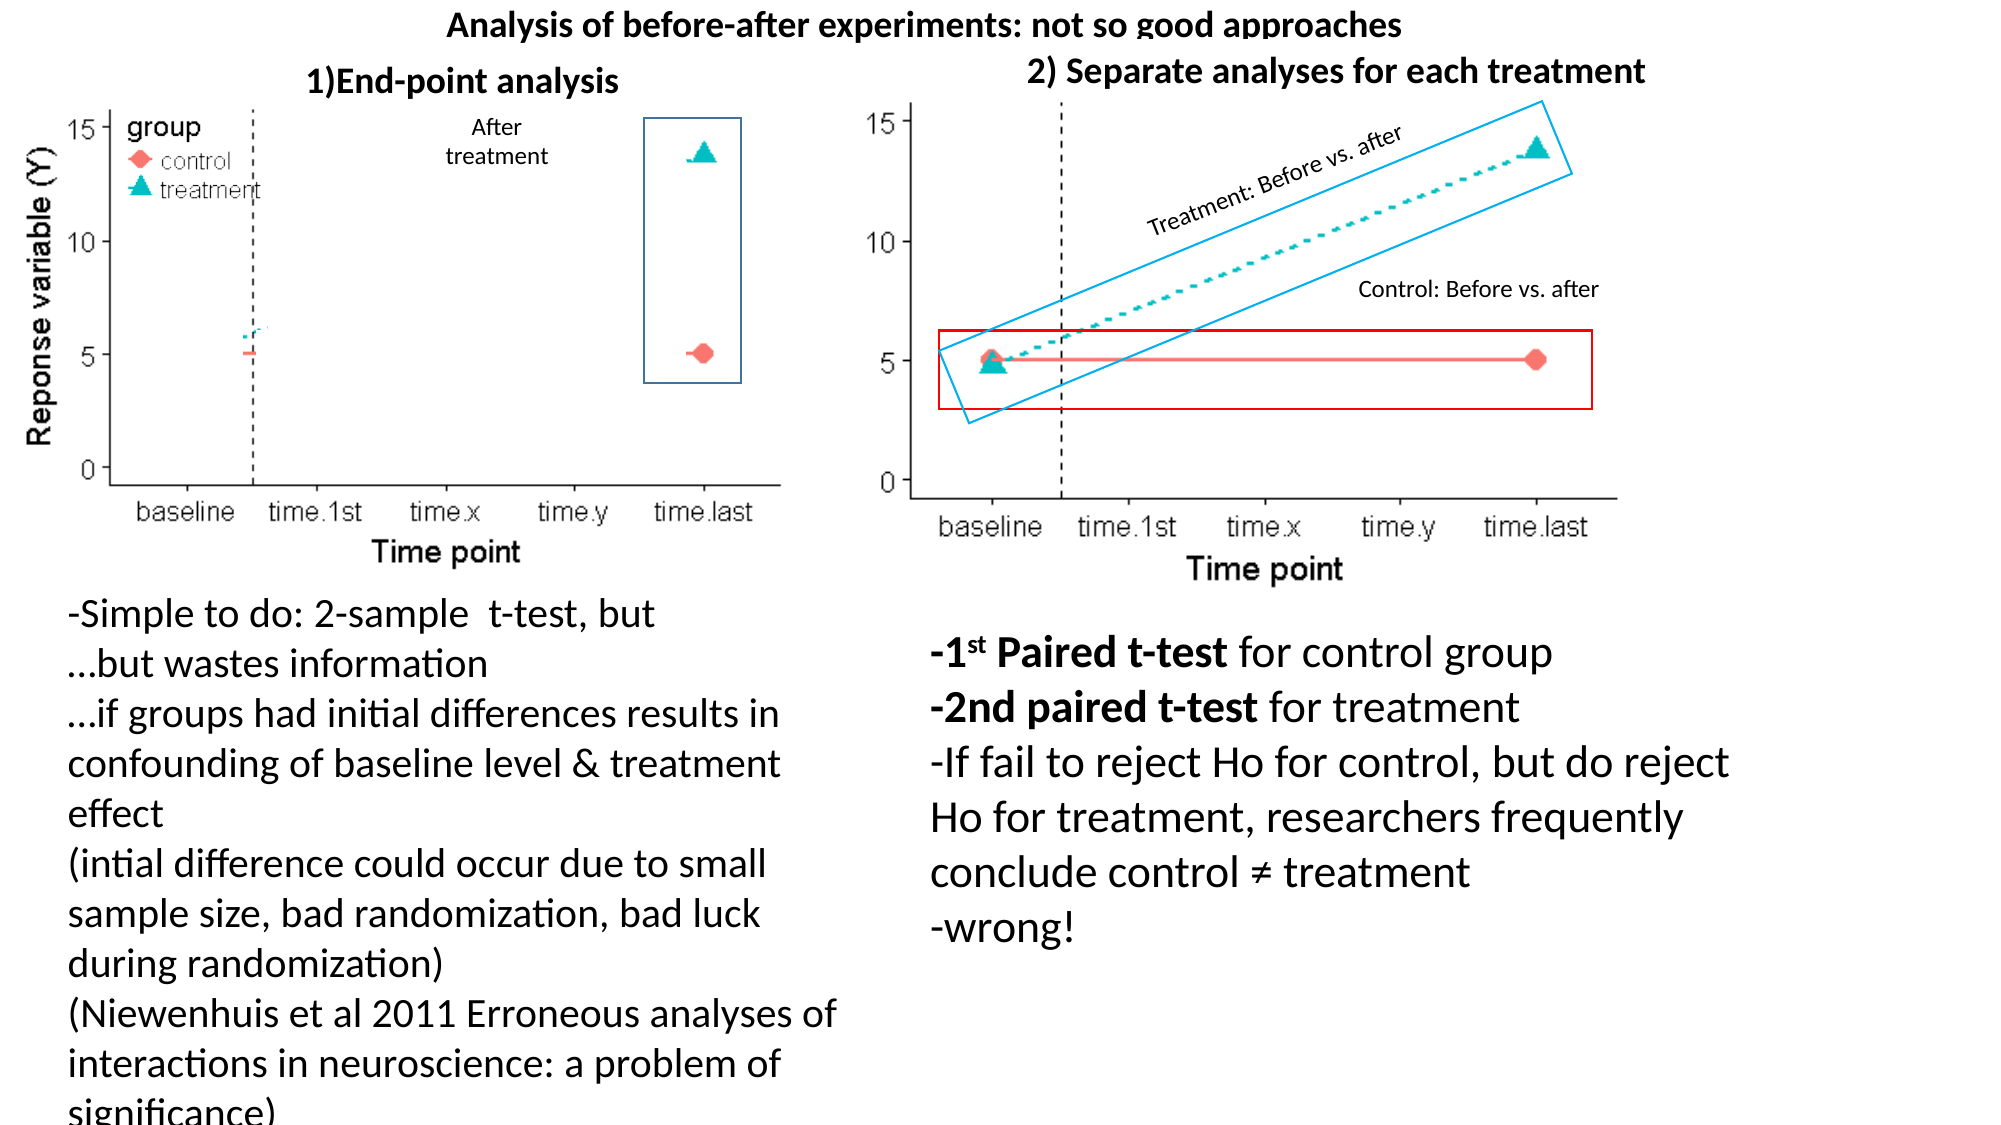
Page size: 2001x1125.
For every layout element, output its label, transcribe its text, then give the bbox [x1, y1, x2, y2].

text_box -Simple to do: 2-sample t-test, but …but wastes information …if groups had initial differences results in confounding of baseline level & treatment effect (intial difference could occur due to small sample size, bad randomization, bad luck during randomization) (Niewenhuis et al 2011 Erroneous analyses of interactions in neuroscience: a problem of significance) [52, 578, 885, 1125]
text_box -1st Paired t-test for control group -2nd paired t-test for treatment -If fail to reject Ho for control, but do reject Ho for treatment, researchers frequently conclude control ≠ treatment -wrong! [915, 614, 1759, 959]
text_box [863, 39, 1700, 605]
text_box Analysis of before-after experiments: not so good approaches [397, 0, 1453, 53]
picture [105, 103, 273, 224]
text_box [0, 48, 783, 586]
